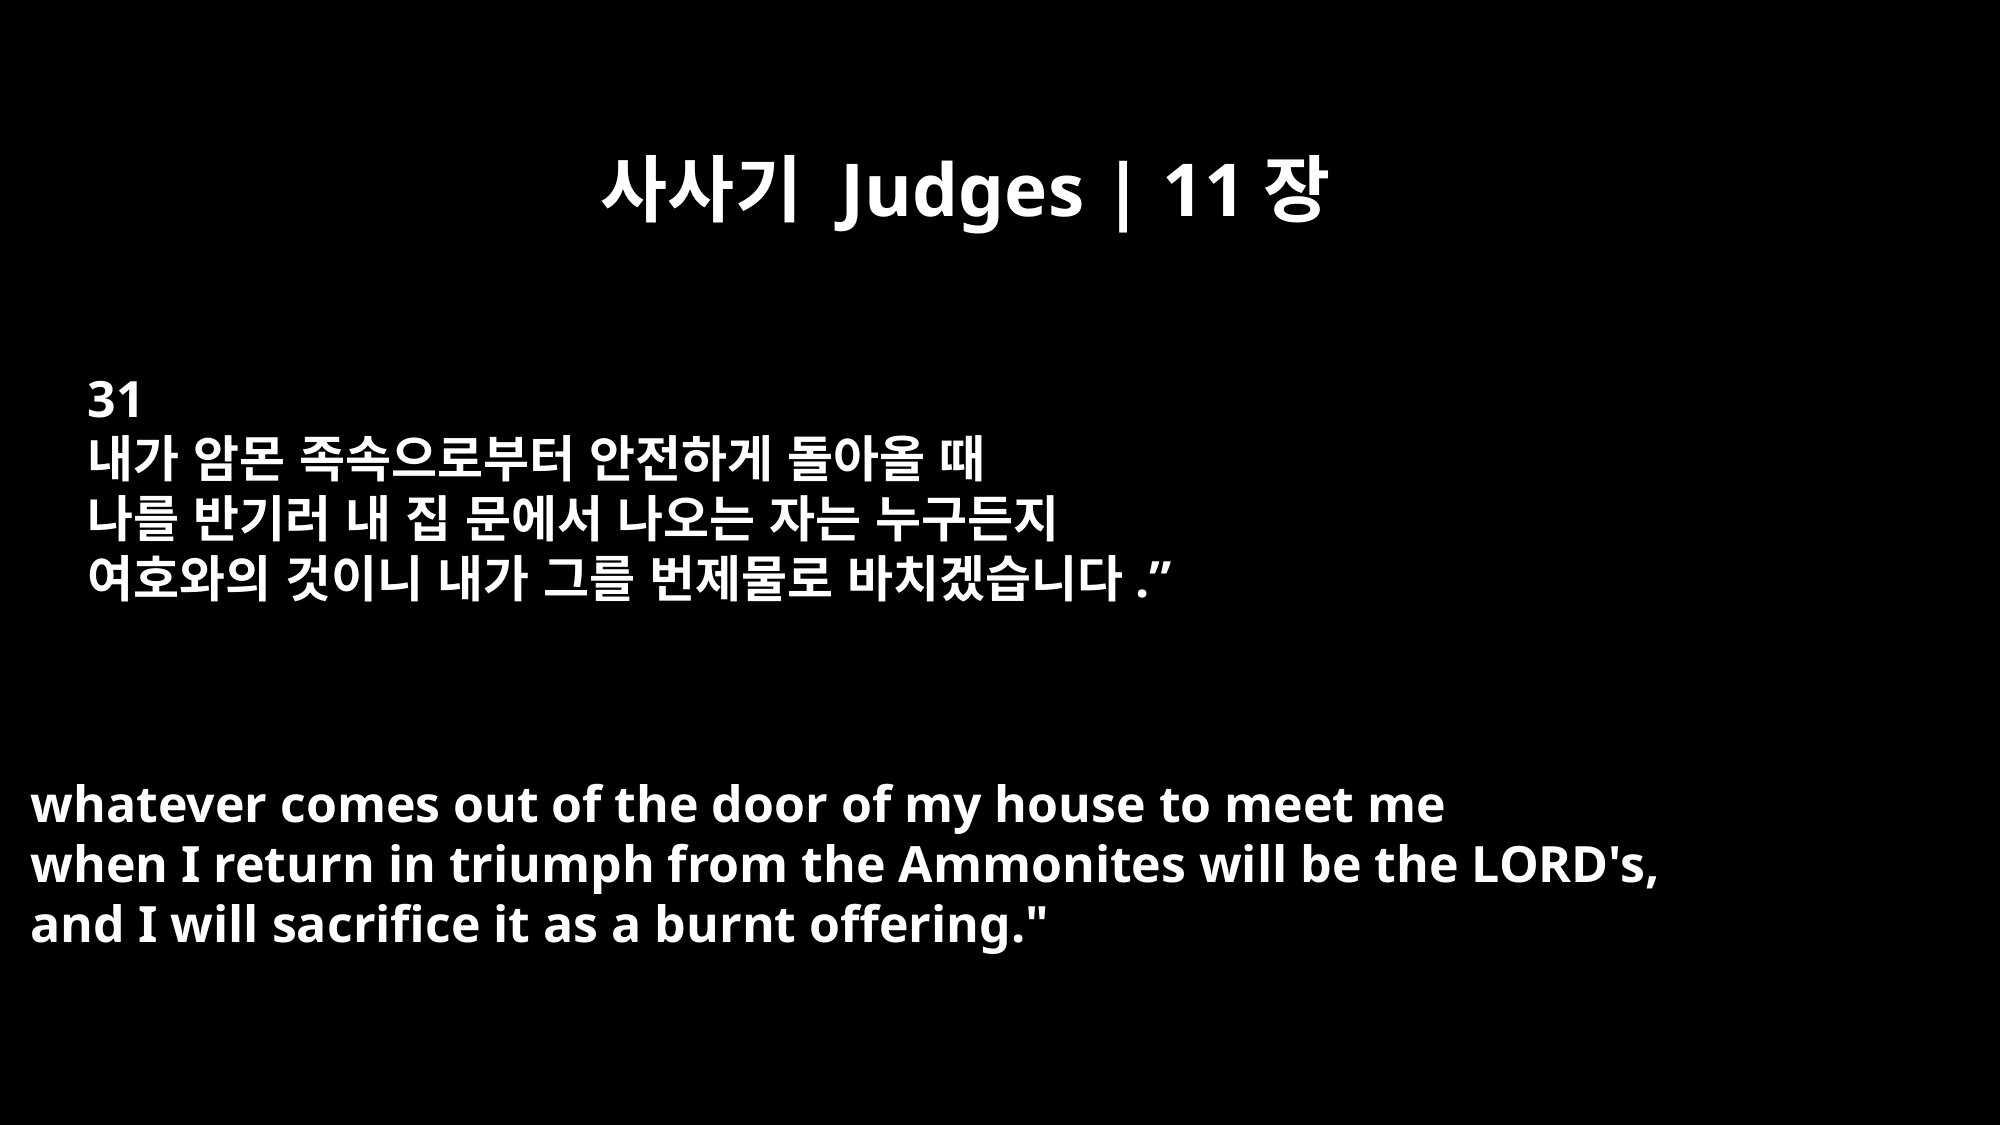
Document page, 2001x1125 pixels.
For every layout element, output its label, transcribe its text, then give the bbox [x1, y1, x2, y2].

text_box whatever comes out of the door of my house to meet me when I return in triumph from the Ammonites will be the LORD's, and I will sacrifice it as a burnt offering." [15, 764, 1675, 960]
text_box 31 내가 암몬 족속으로부터 안전하게 돌아올 때 나를 반기러 내 집 문에서 나오는 자는 누구든지 여호와의 것이니 내가 그를 번제물로 바치겠습니다.” [72, 359, 1188, 615]
text_box 사사기 Judges | 11장 [585, 136, 1347, 239]
